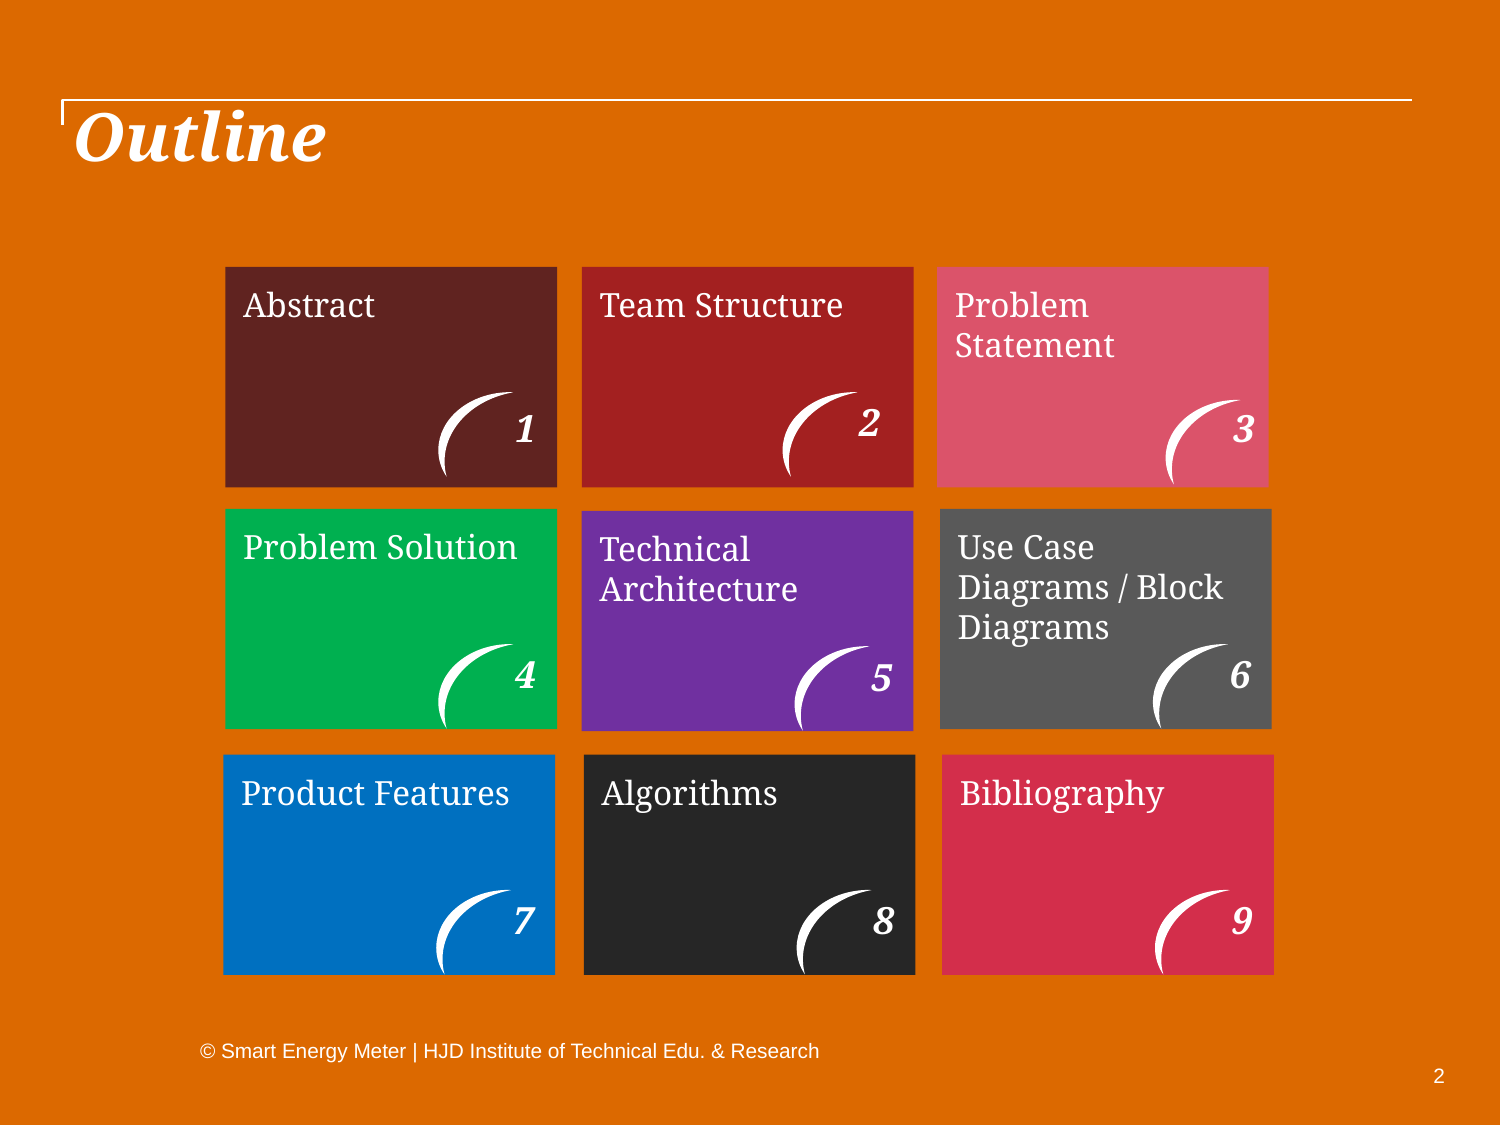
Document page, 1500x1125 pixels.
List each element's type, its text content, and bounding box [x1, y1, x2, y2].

text_box 9 [1057, 897, 1253, 983]
text_box [1152, 887, 1233, 977]
title Outline [72, 104, 1500, 280]
text_box [794, 887, 874, 977]
text_box Bibliography [942, 754, 1274, 975]
text_box 7 [338, 897, 534, 983]
text_box 8 [699, 897, 895, 983]
text_box Algorithms [583, 754, 916, 975]
text_box [434, 887, 514, 977]
text_box Product Features [223, 754, 556, 975]
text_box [225, 266, 1269, 737]
footer © Smart Energy Meter | HJD Institute of Technical Edu. & Research [200, 1037, 967, 1059]
